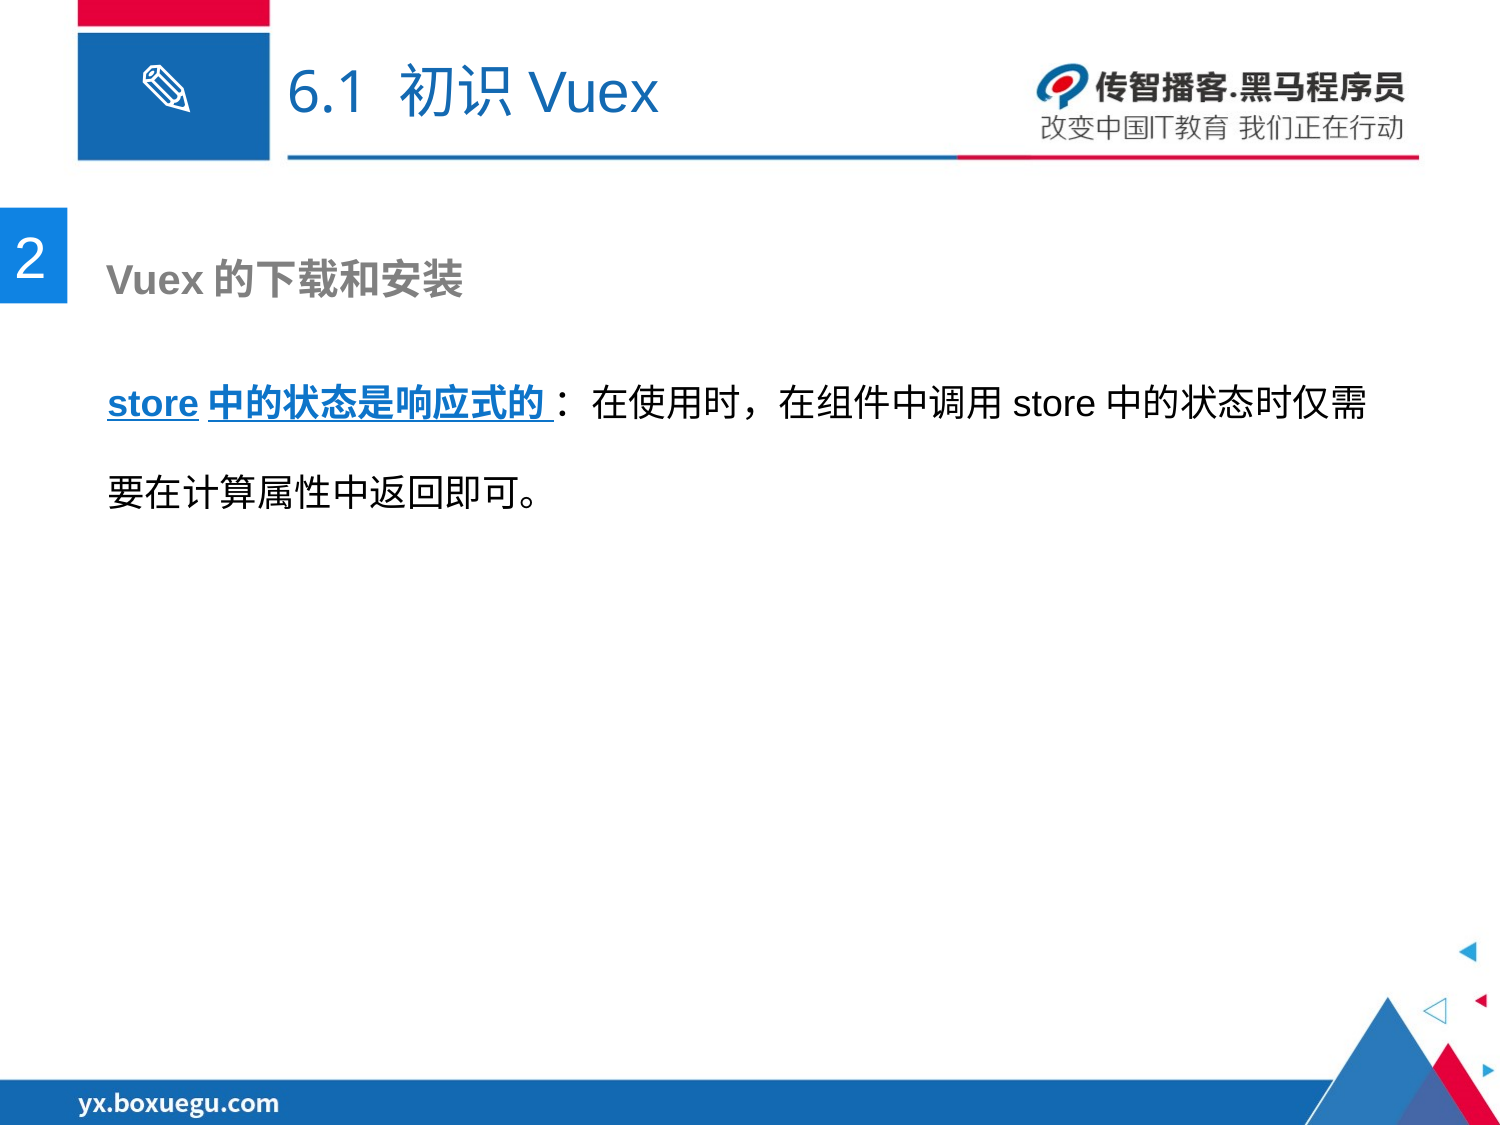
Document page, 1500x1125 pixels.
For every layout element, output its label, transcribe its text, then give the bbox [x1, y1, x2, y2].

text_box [0, 207, 68, 304]
title 6.1 初识Vuex [271, 25, 1046, 153]
picture [0, 1, 1500, 1125]
text_box store中的状态是响应式的 ：在使用时，在组件中调用store中的状态时仅需要在计算属性中返回即可。 [92, 326, 1390, 522]
text_box Vuex的下载和安装 [69, 245, 842, 355]
